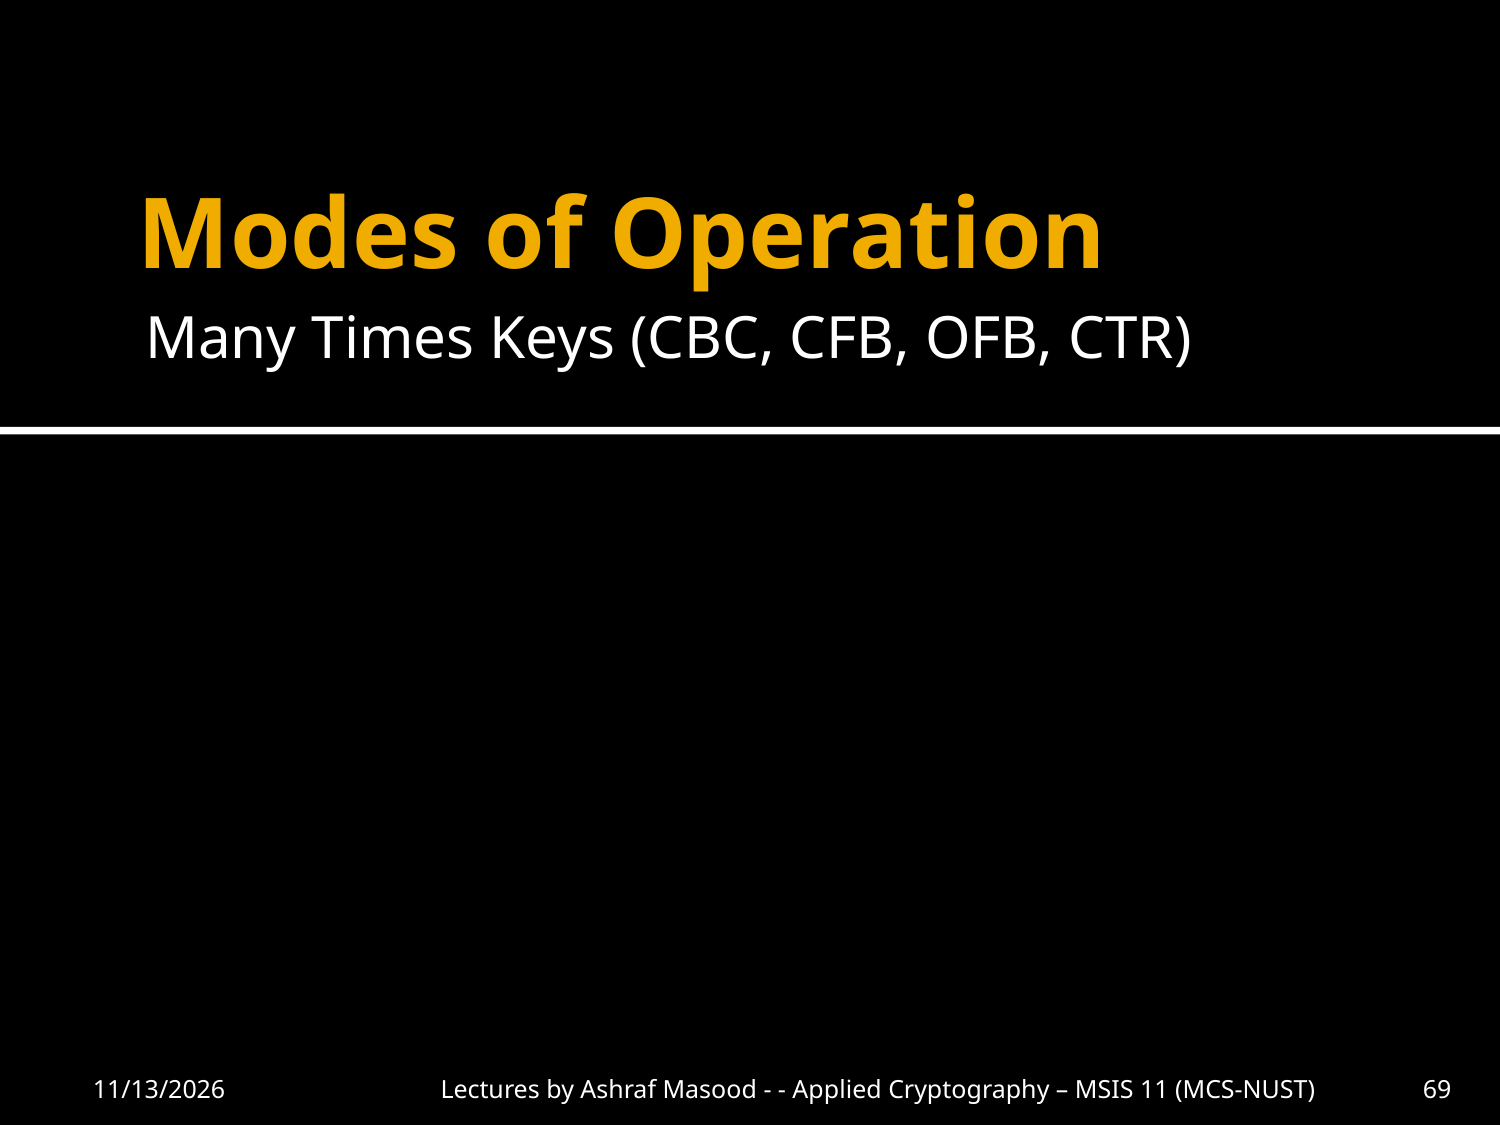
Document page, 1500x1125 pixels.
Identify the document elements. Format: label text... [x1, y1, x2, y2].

footer Lectures by Ashraf Masood - - Applied Cryptography – MSIS 11 (MCS-NUST) [433, 1062, 1337, 1108]
list Many Times Keys (CBC, CFB, OFB, CTR) [121, 299, 1438, 413]
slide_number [75, 1062, 425, 1108]
title Modes of Operation [123, 19, 1438, 288]
slide_number 69 [1345, 1062, 1467, 1108]
